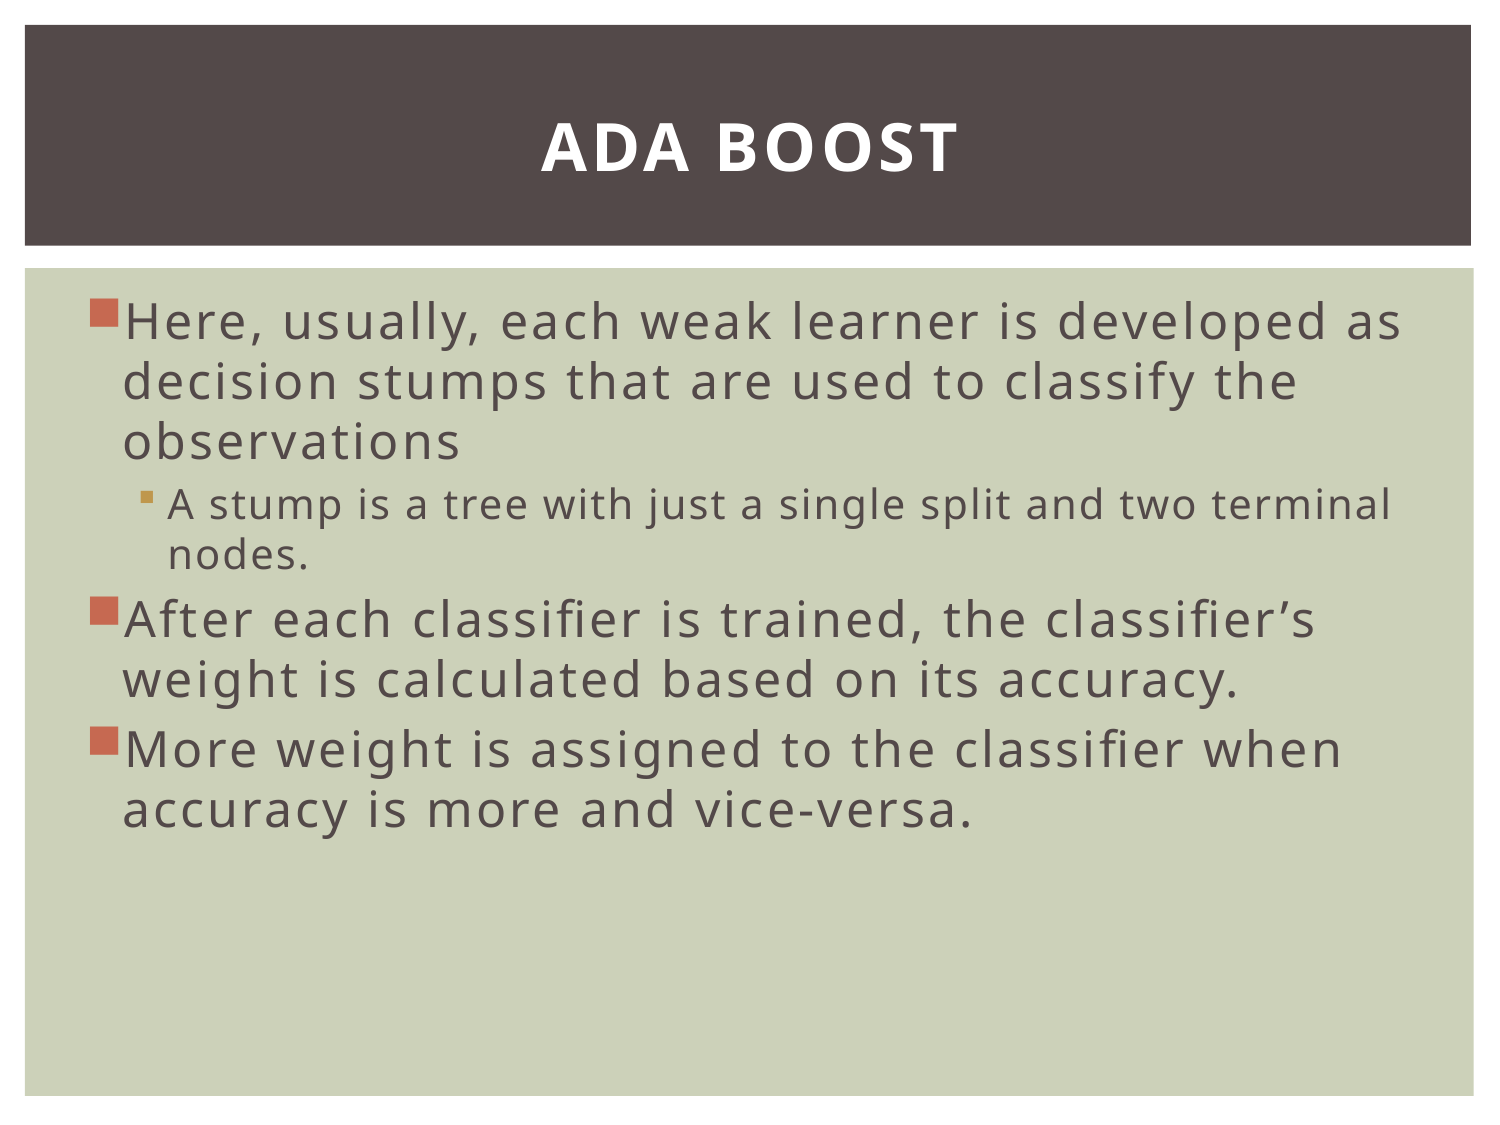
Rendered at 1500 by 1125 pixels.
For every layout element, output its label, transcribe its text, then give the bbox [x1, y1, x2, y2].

title Ada Boost [62, 58, 1438, 232]
list Here, usually, each weak learner is developed as decision stumps that are used to classify the observations A stump is a tree with just a single split and two terminal nodes. After each classifier is trained, the classifier’s weight is calculated based on its accuracy. More weight is assigned to the classifier when accuracy is more and vice-versa. [62, 281, 1442, 1005]
